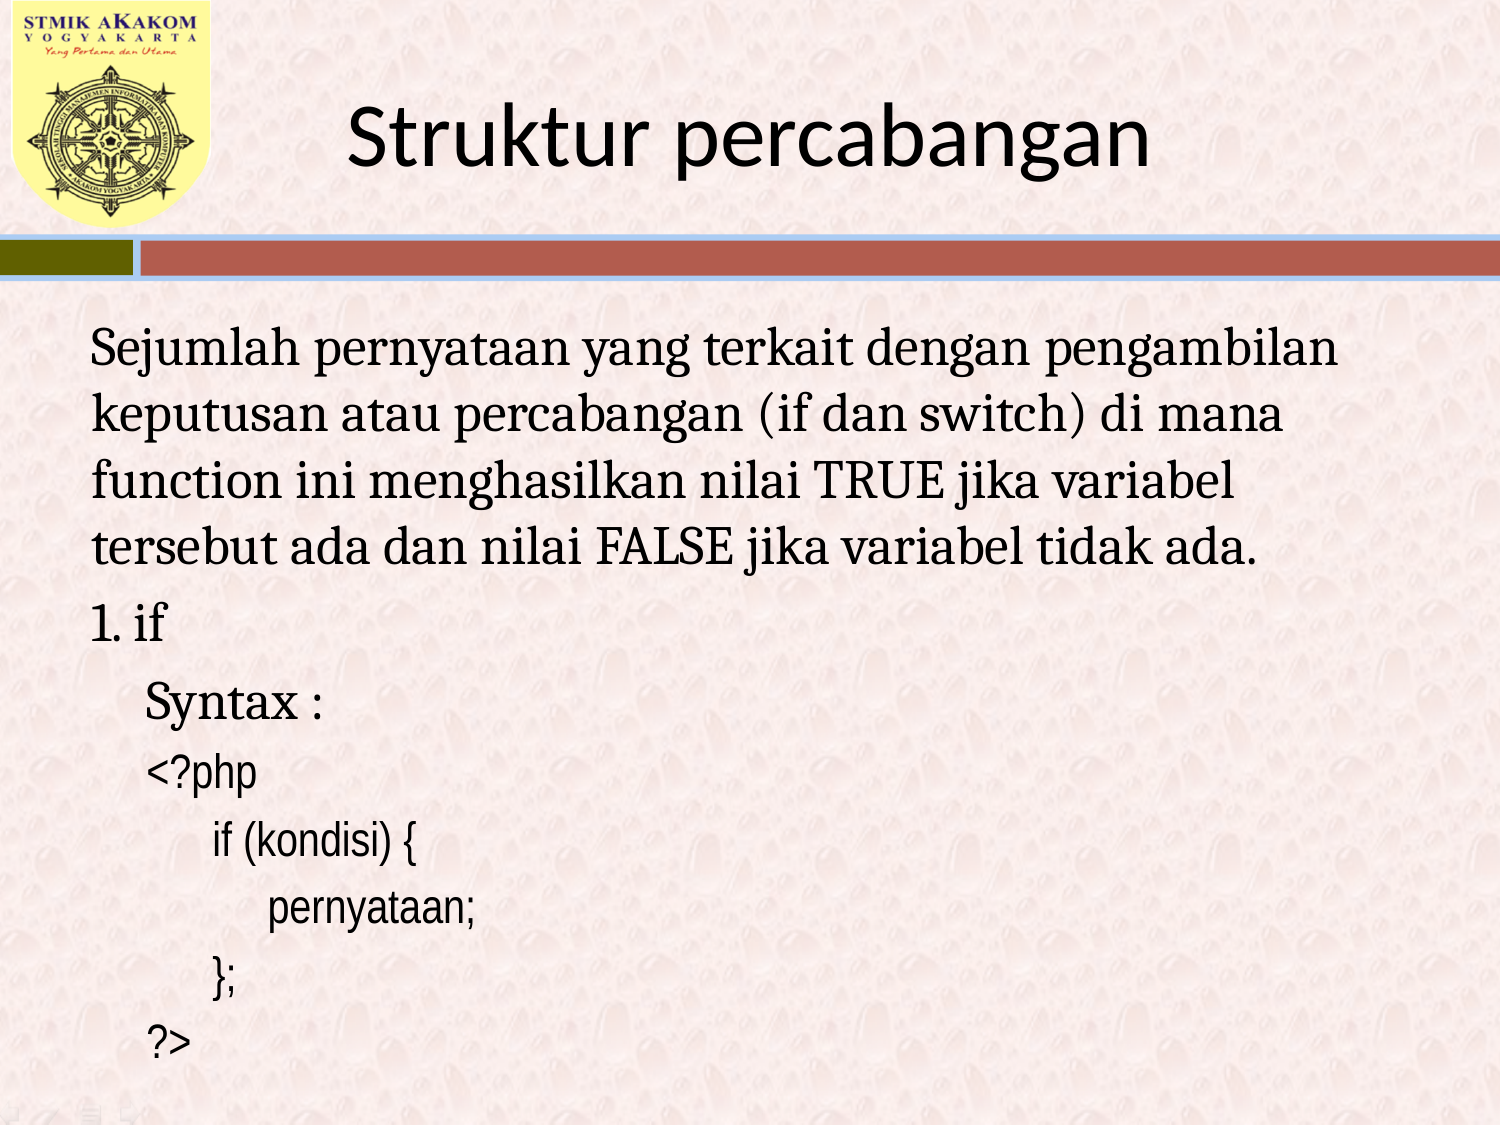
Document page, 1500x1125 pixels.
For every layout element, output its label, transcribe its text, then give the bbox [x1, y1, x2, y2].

picture [11, 0, 211, 232]
title Struktur percabangan [75, 47, 1425, 213]
list Sejumlah pernyataan yang terkait dengan pengambilan keputusan atau percabangan (if dan switch) di mana function ini menghasilkan nilai TRUE jika variabel tersebut ada dan nilai FALSE jika variabel tidak ada. 1. if Syntax : <?php if (kondisi) { pernyataan; }; ?> [76, 302, 1427, 1083]
